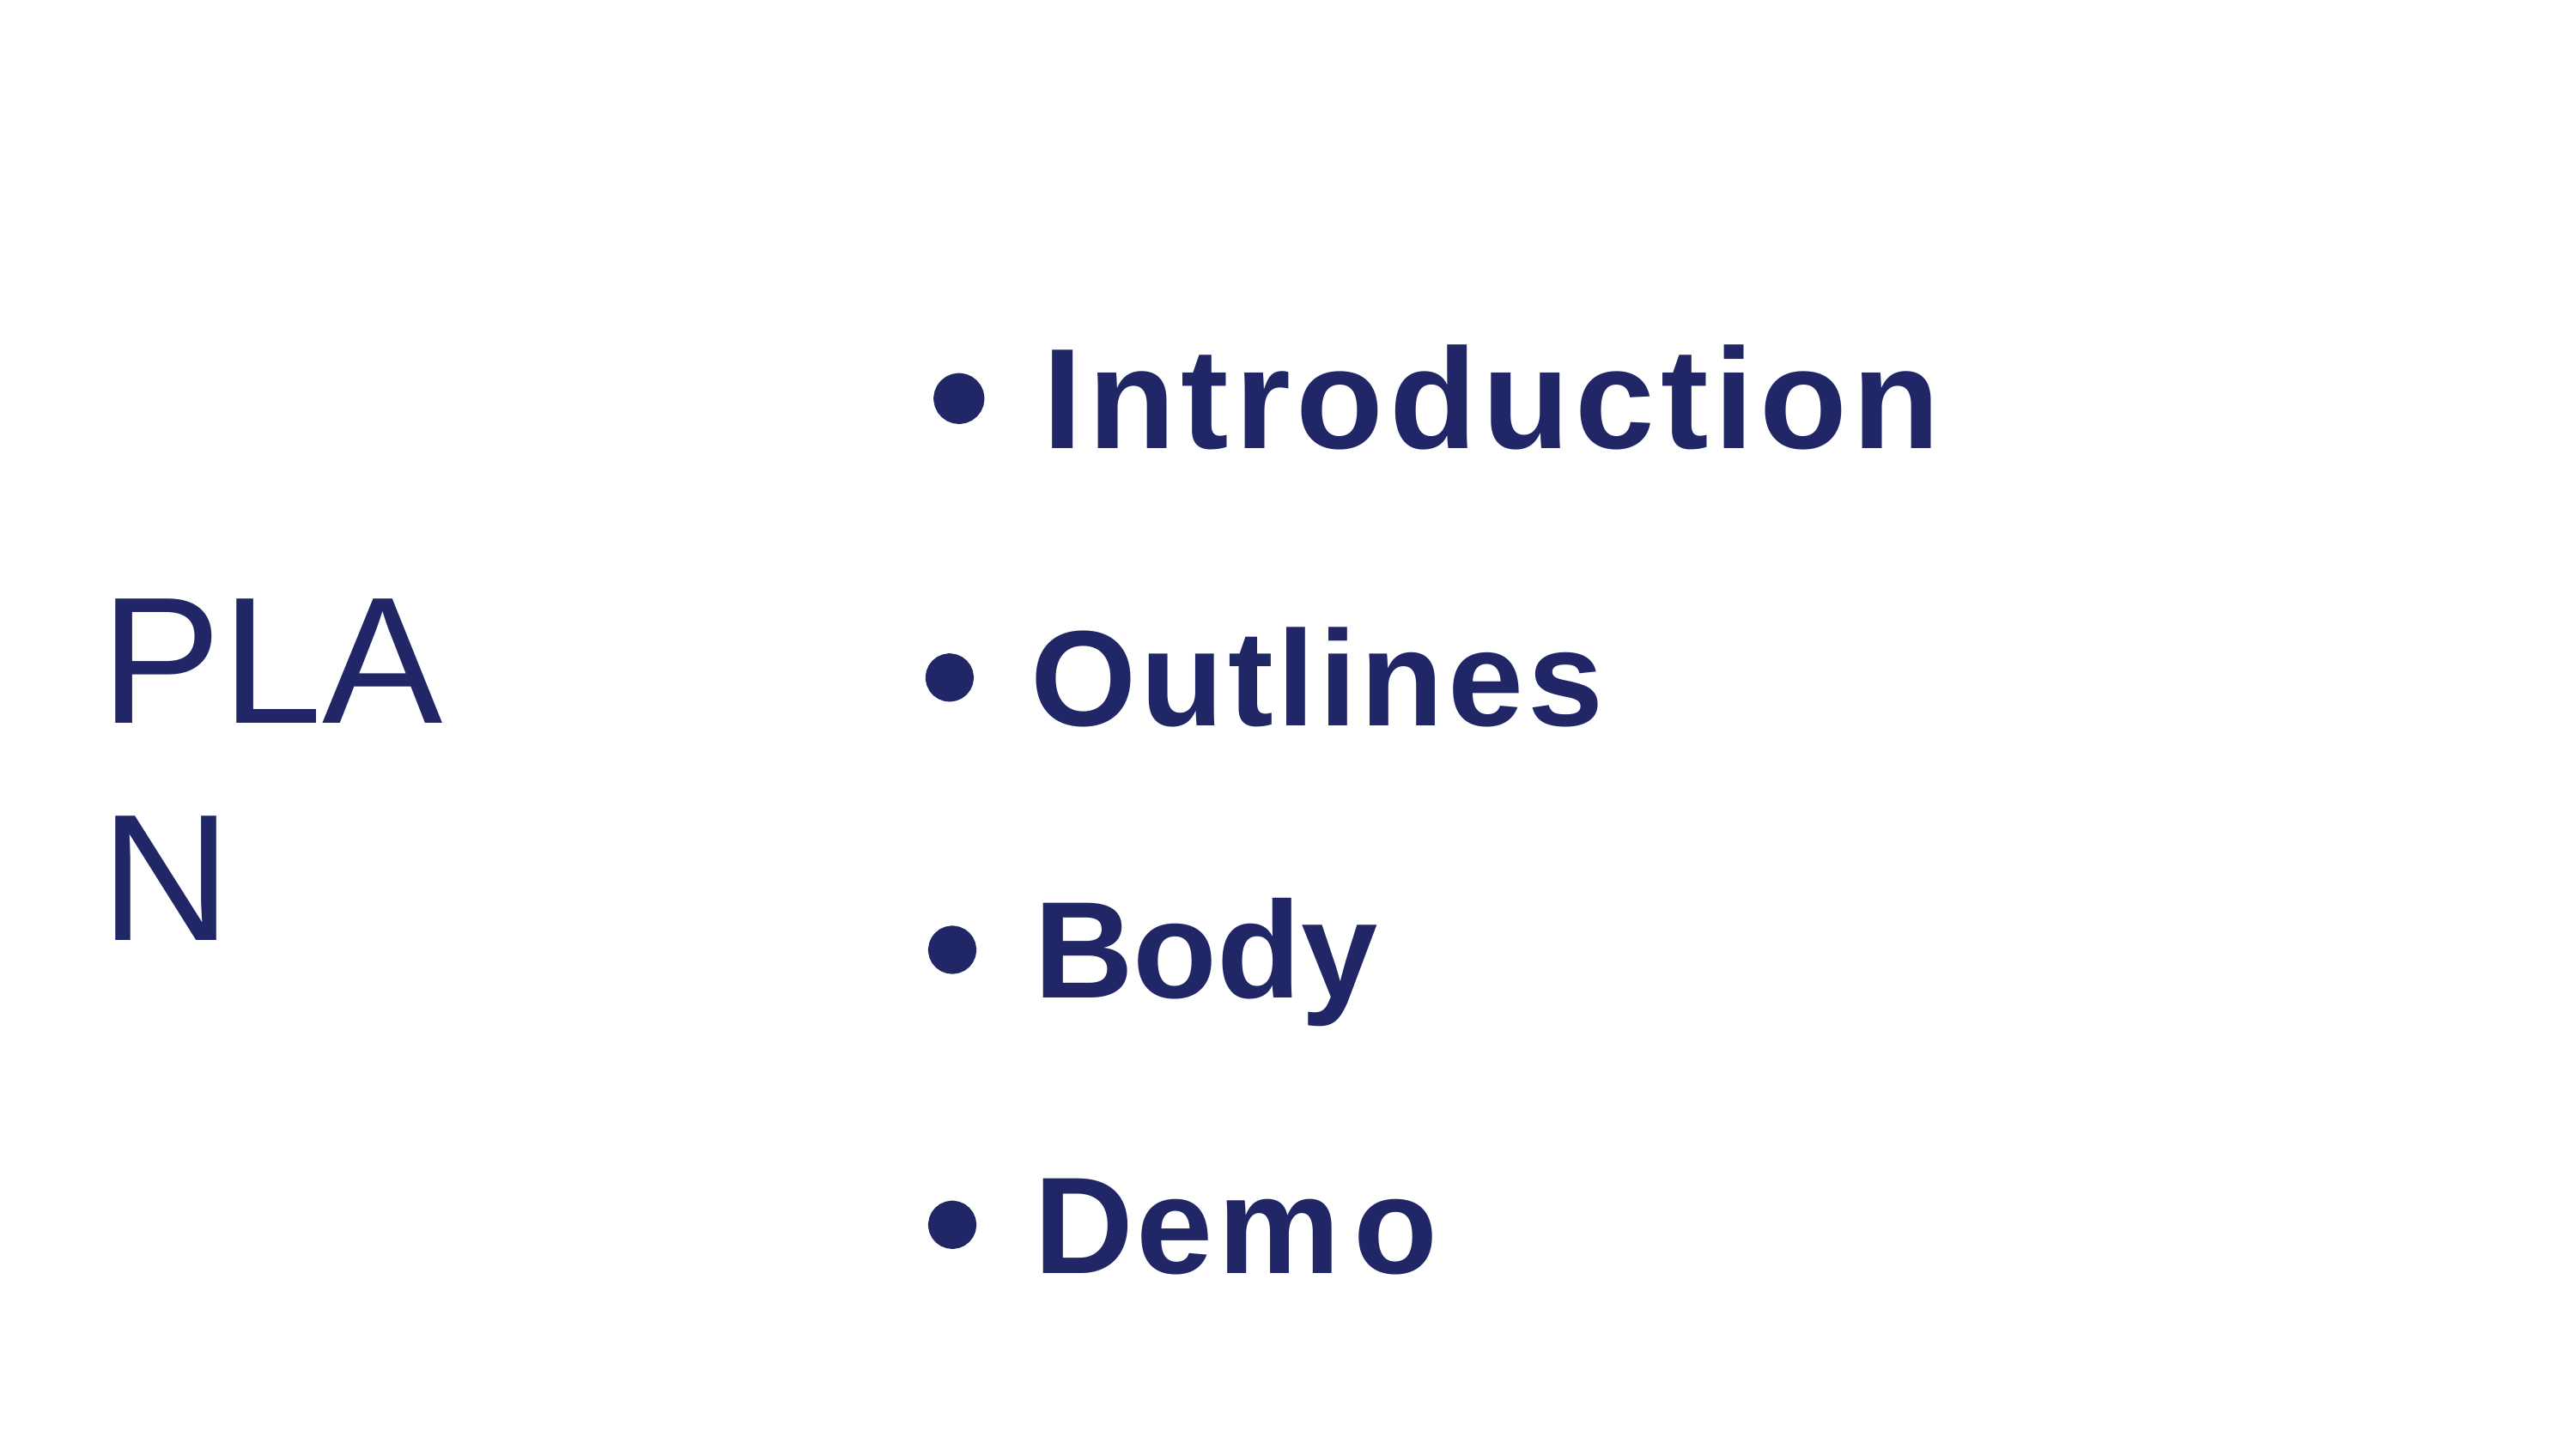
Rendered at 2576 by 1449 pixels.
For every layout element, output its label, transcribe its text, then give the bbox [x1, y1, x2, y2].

text_box Demo [1032, 1133, 1442, 1301]
text_box [925, 653, 975, 702]
text_box [927, 1200, 977, 1250]
text_box PLAN [99, 541, 556, 977]
title Introduction Outlines Body [624, 302, 1952, 1026]
text_box [927, 925, 977, 974]
